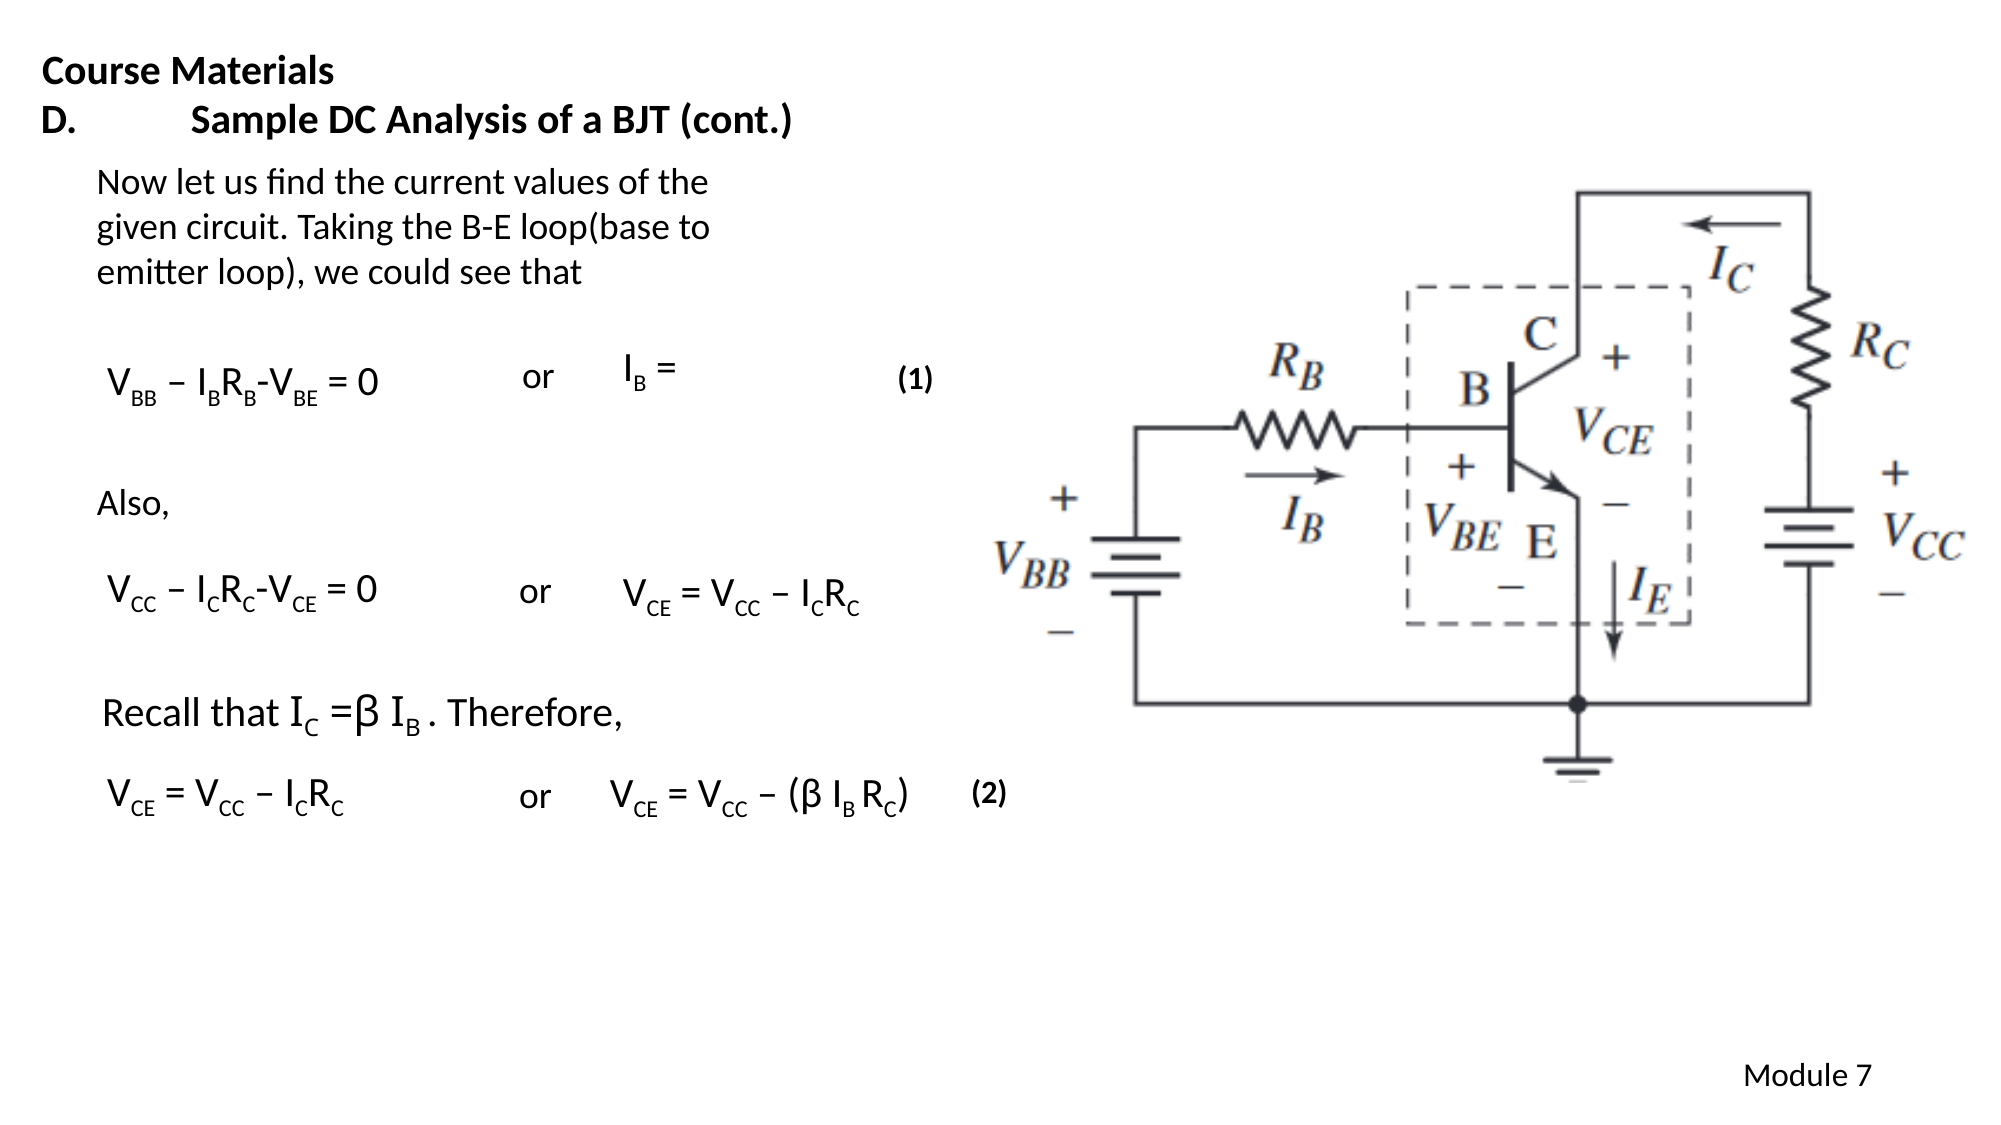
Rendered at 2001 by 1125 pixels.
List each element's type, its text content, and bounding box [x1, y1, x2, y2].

text_box Now let us find the current values of the given circuit. Taking the B-E loop(base to emitter loop), we could see that [81, 149, 798, 300]
picture [968, 145, 1974, 783]
text_box VCE = VCC – (β IB RC) [595, 758, 1226, 830]
text_box (2) [955, 768, 1044, 819]
text_box Module 7 [1728, 989, 2000, 1101]
text_box or [504, 568, 593, 592]
text_box VCE = VCC – ICRC [608, 557, 923, 629]
text_box Recall that IC =β IB . Therefore, [87, 592, 828, 745]
text_box D. Sample DC Analysis of a BJT (cont.) [26, 83, 1207, 149]
text_box Also, [81, 480, 228, 531]
text_box (1) [882, 354, 968, 405]
text_box VBB – IBRB-VBE = 0 [92, 346, 408, 418]
text_box or [507, 354, 596, 405]
text_box or [504, 774, 593, 825]
text_box Course Materials [27, 35, 621, 83]
text_box VCC – ICRC-VCE = 0 [92, 553, 408, 592]
text_box VCE = VCC – ICRC [92, 757, 408, 829]
